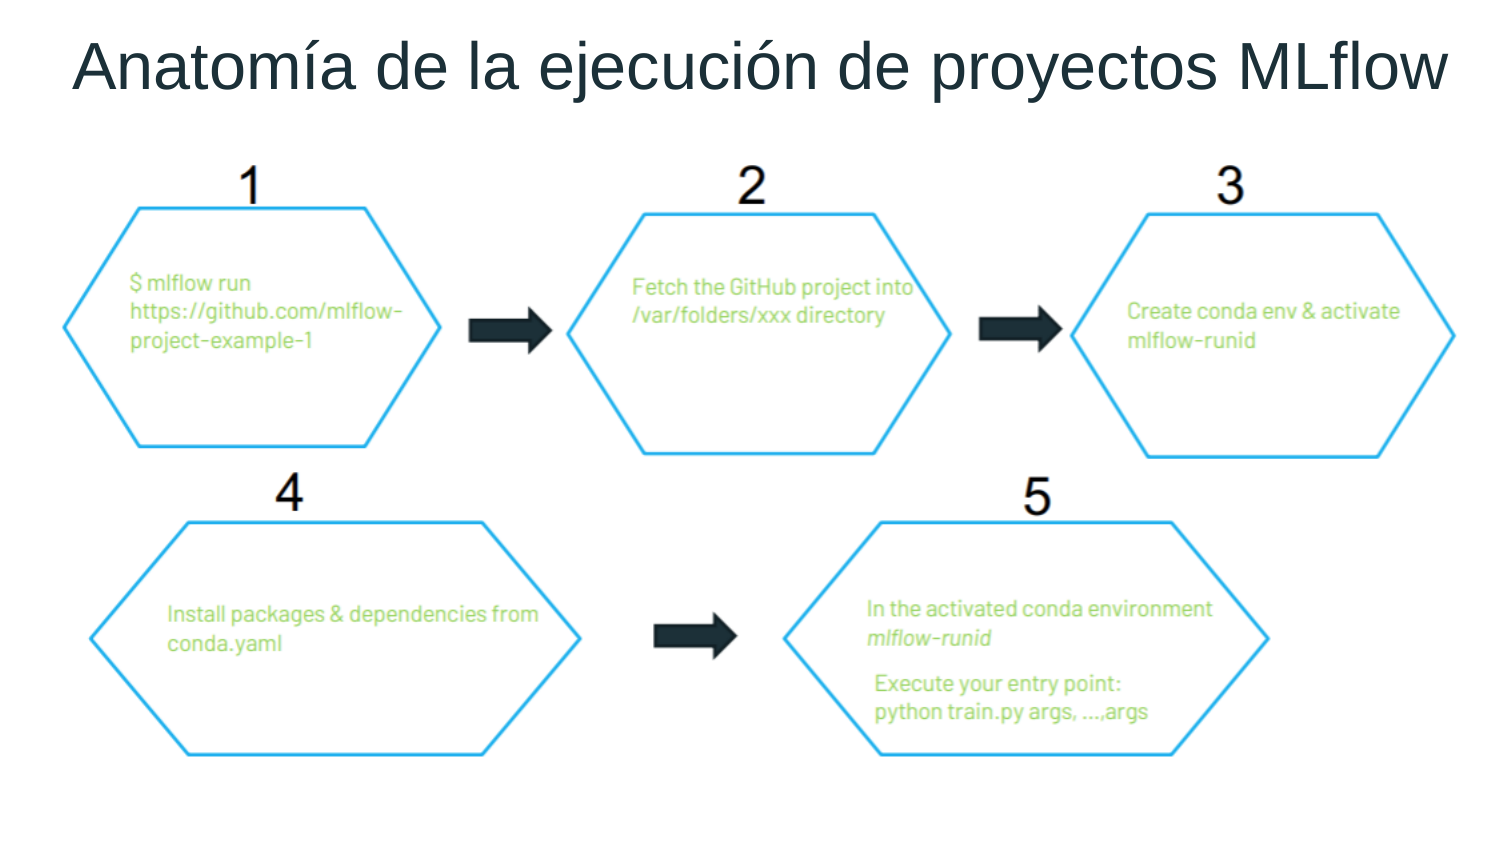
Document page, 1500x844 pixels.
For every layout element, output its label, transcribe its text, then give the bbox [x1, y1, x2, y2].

picture [24, 128, 1476, 779]
title Anatomía de la ejecución de proyectos MLflow [70, 21, 1459, 127]
